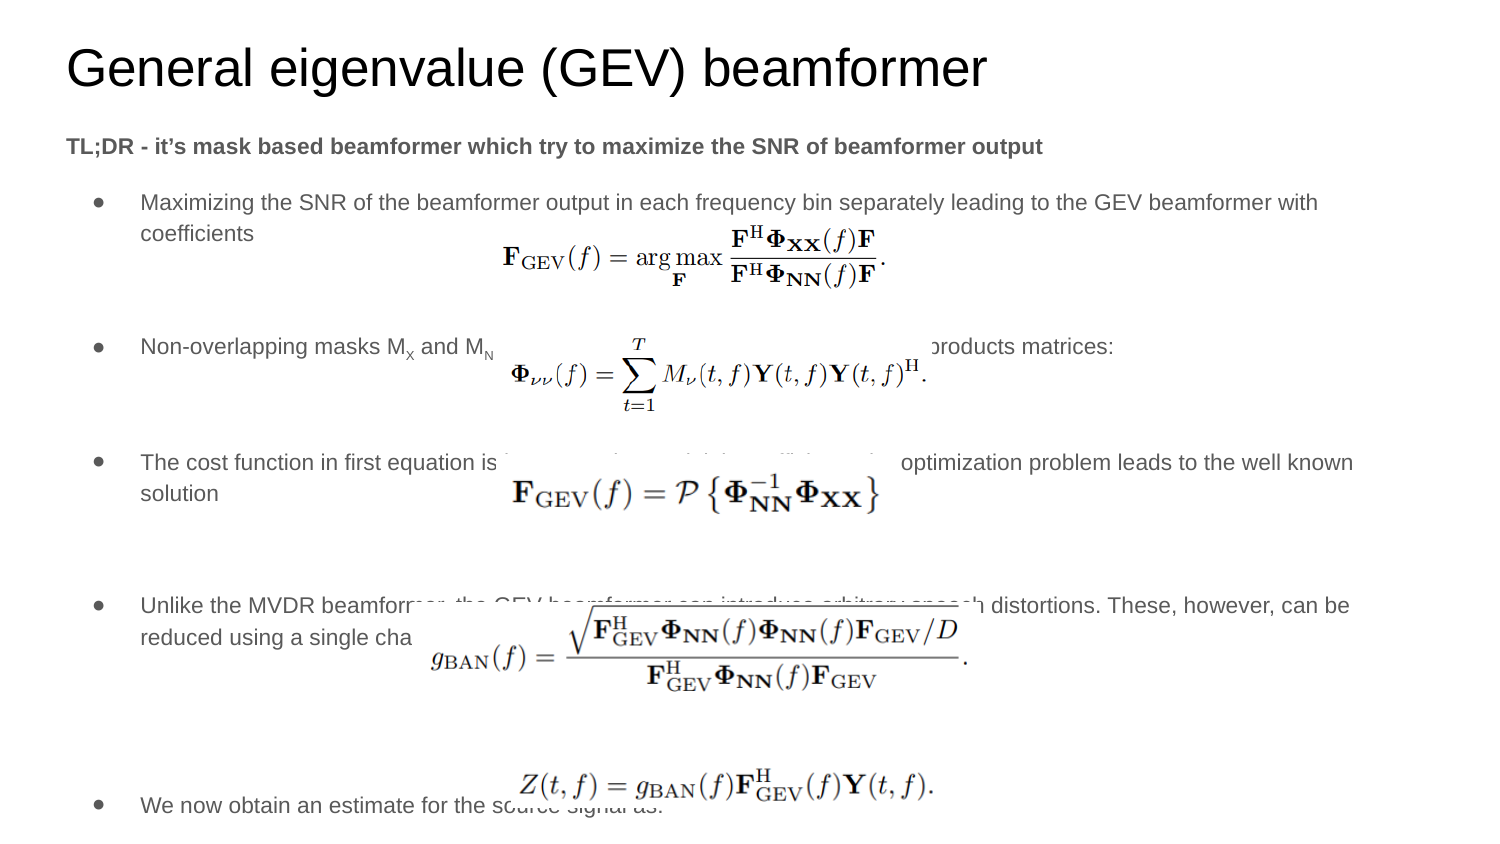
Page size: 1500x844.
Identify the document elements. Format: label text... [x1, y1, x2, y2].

picture [491, 217, 891, 299]
title General eigenvalue (GEV) beamformer [51, 18, 1449, 112]
list TL;DR - it’s mask based beamformer which try to maximize the SNR of beamformer output Maximizing the SNR of the beamformer output in each frequency bin separately leading to the GEV beamformer with coefficients Non-overlapping masks MX and MN are used to calculate the weighted sum of products matrices: The cost function in first equation is known as the Rayleigh coefficient. The optimization problem leads to the well known solution Unlike the MVDR beamformer, the GEV beamformer can introduce arbitrary speech distortions. These, however, can be reduced using a single channel post-filter We now obtain an estimate for the source signal as: [51, 112, 1449, 837]
picture [412, 602, 981, 697]
picture [499, 333, 932, 414]
picture [510, 753, 943, 809]
picture [496, 453, 896, 527]
